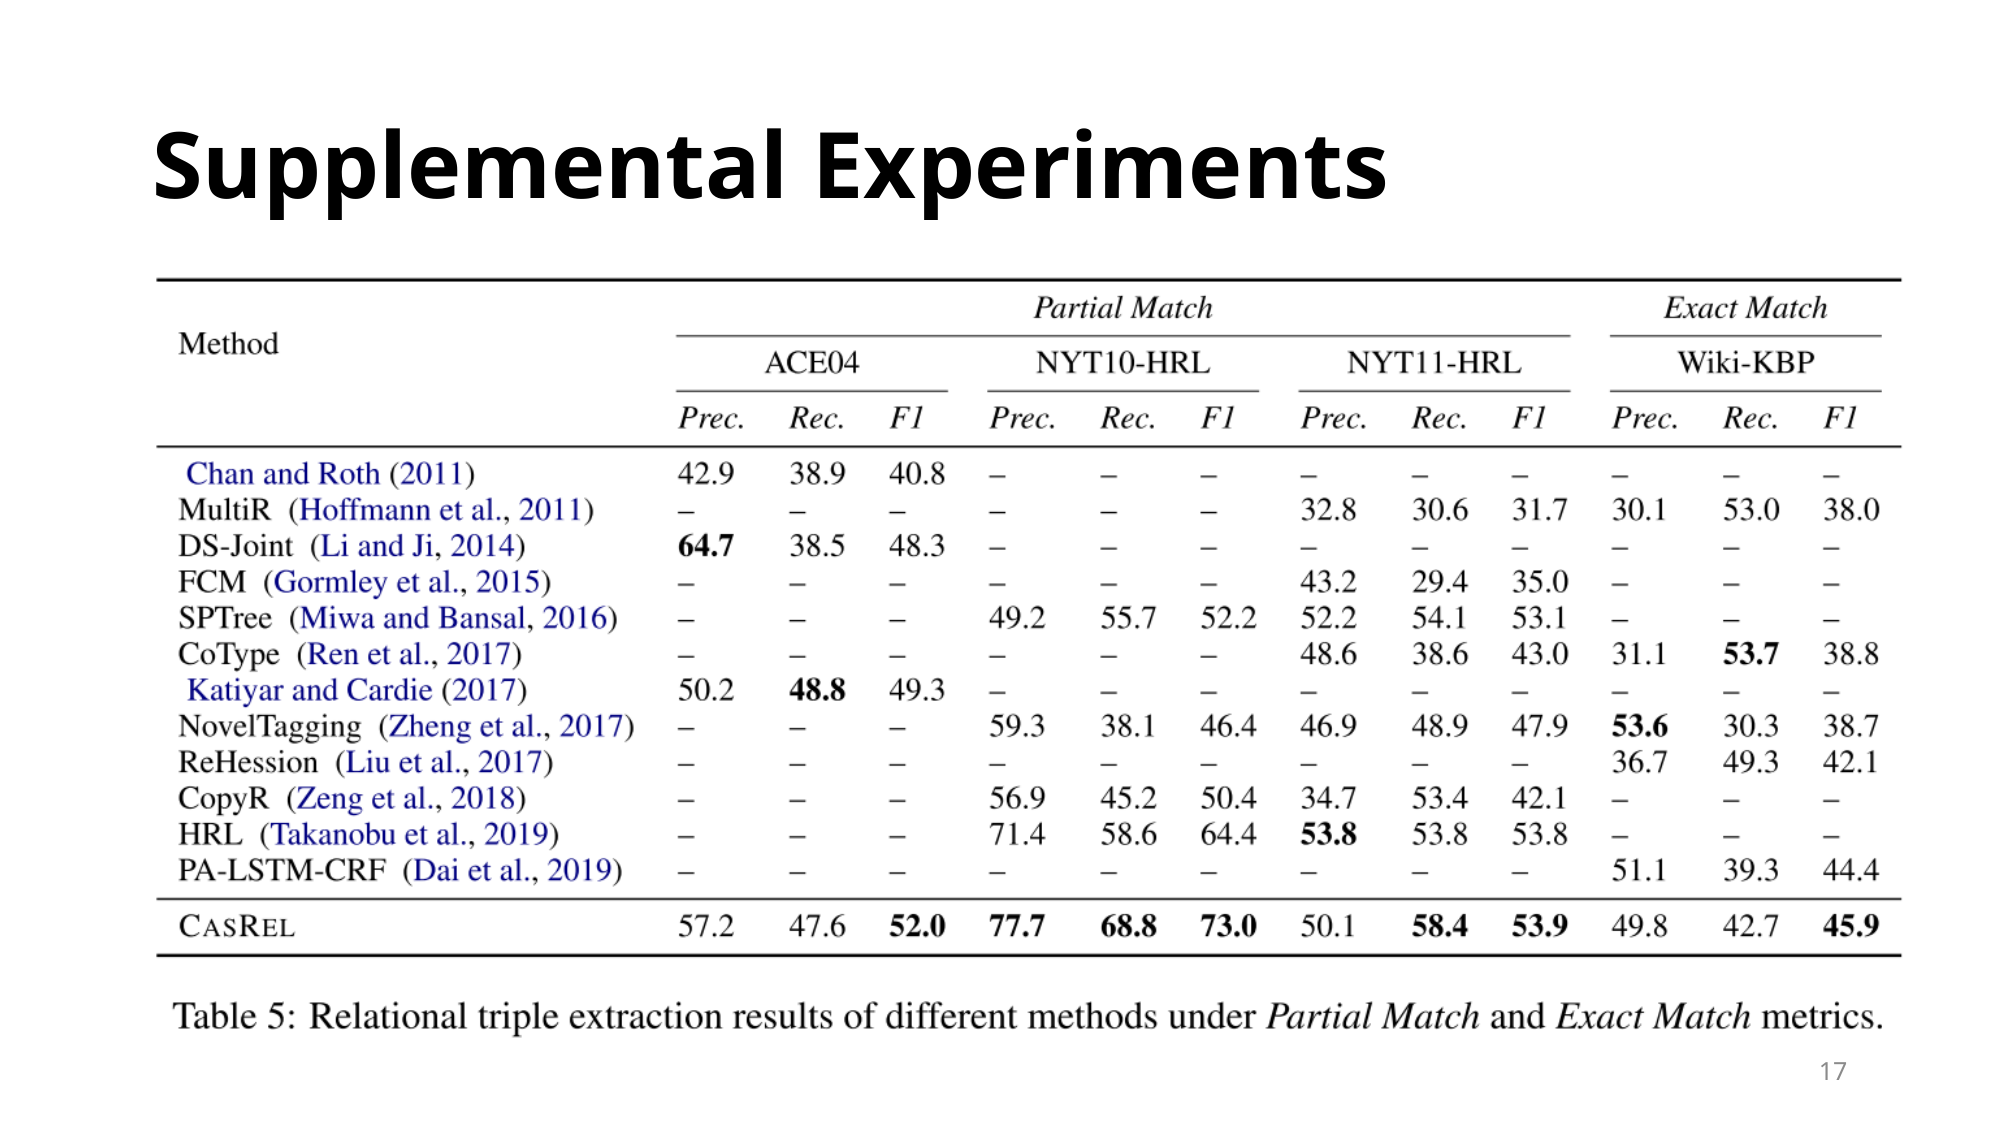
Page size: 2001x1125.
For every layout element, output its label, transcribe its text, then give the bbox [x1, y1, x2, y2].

picture [137, 257, 1908, 1056]
slide_number 17 [1412, 1056, 1863, 1103]
title Supplemental Experiments [137, 59, 1863, 257]
